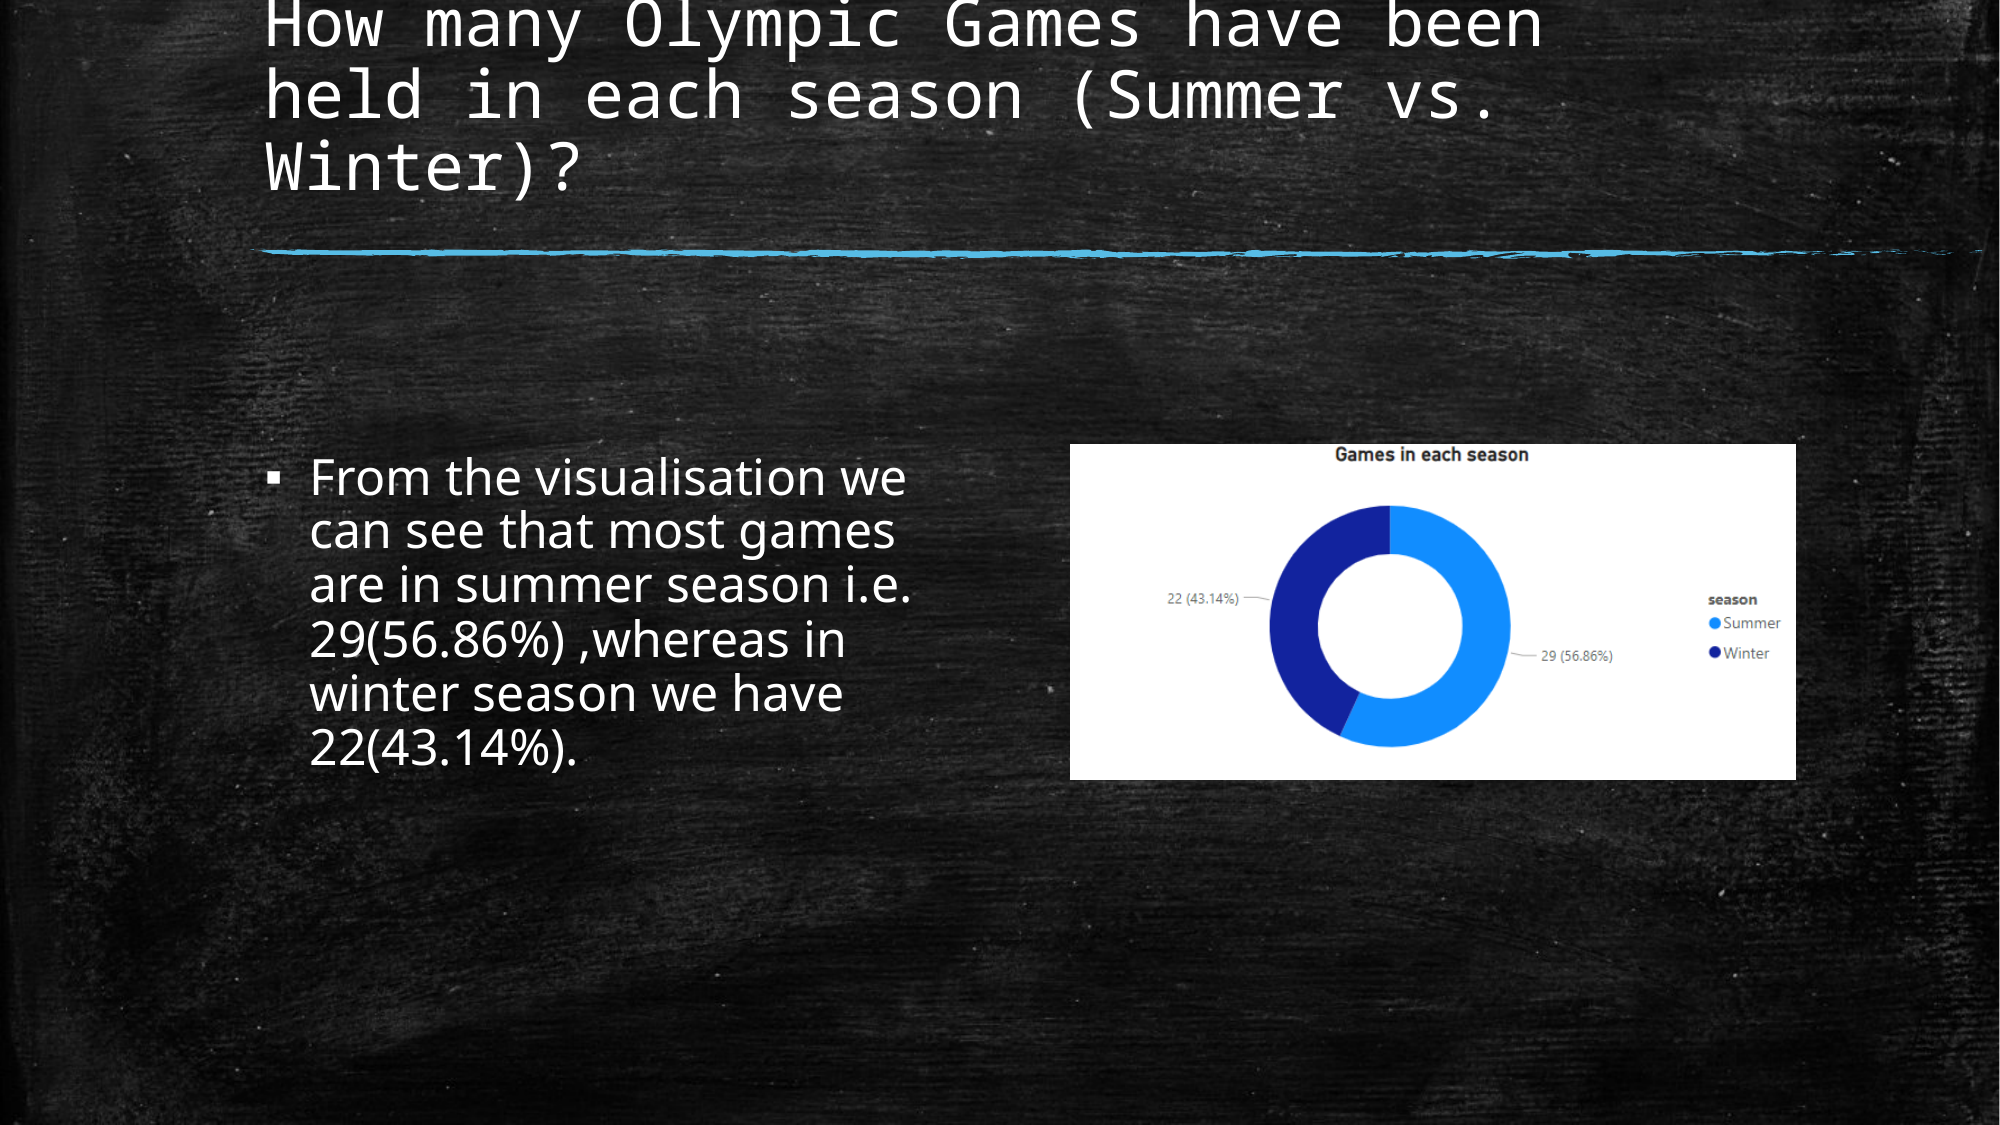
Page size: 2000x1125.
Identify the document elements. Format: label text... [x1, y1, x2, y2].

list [1070, 444, 1796, 780]
title How many Olympic Games have been held in each season (Summer vs. Winter)? [249, 45, 1750, 213]
list From the visualisation we can see that most games are in summer season i.e. 29(56.86%) ,whereas in winter season we have 22(43.14%). [249, 444, 975, 1013]
